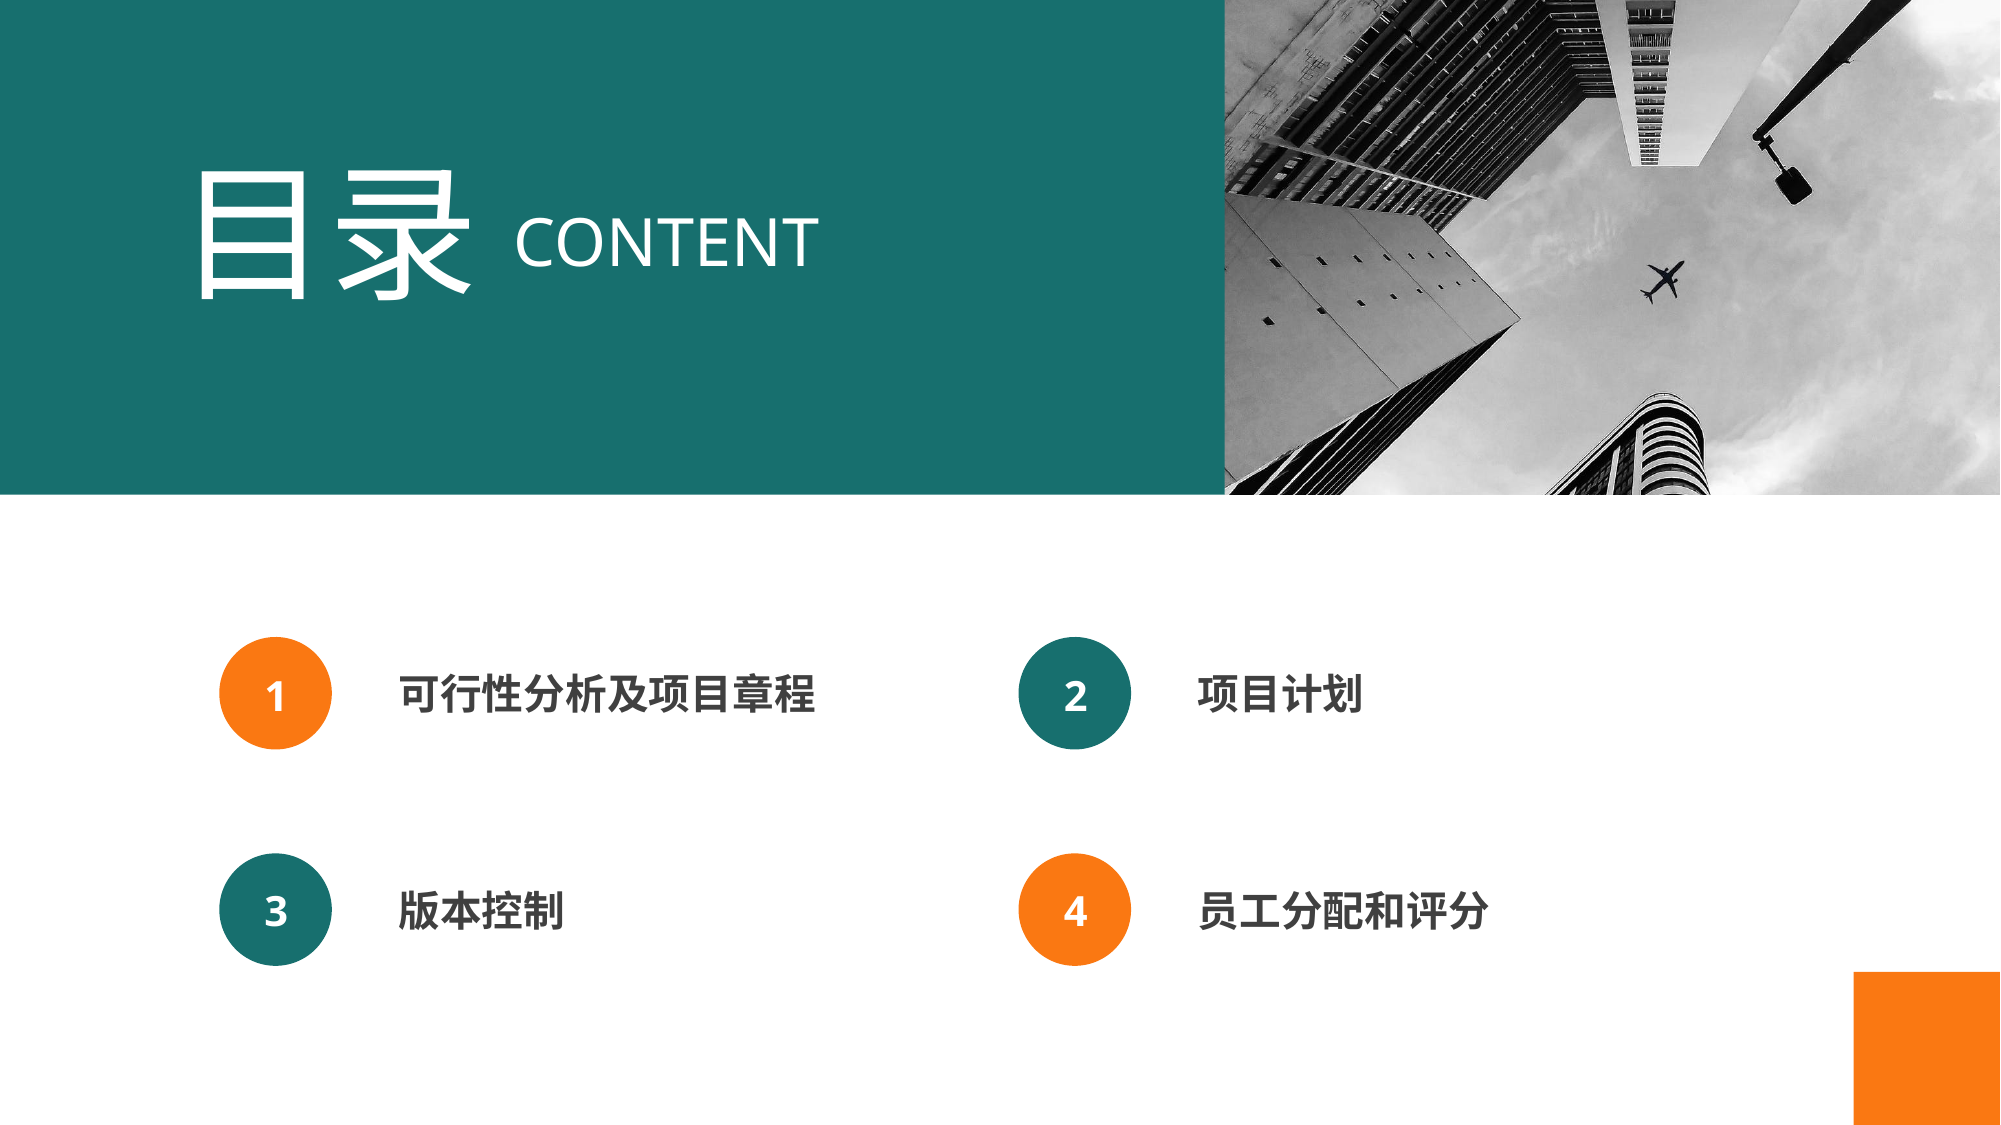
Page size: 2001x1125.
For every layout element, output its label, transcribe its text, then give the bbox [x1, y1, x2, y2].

text_box 1 [249, 662, 307, 727]
text_box 2 [1048, 662, 1107, 727]
text_box [1017, 852, 1133, 967]
text_box [1853, 971, 2000, 1125]
text_box 4 [1048, 876, 1107, 942]
text_box [0, 0, 1224, 496]
text_box [1224, 0, 2000, 496]
text_box 项目计划 [1182, 660, 1524, 726]
text_box 员工分配和评分 [1182, 876, 1524, 942]
text_box CONTENT [499, 191, 1224, 287]
text_box [1017, 635, 1133, 751]
text_box 目录 [93, 131, 1047, 327]
text_box 版本控制 [383, 876, 725, 942]
text_box 可行性分析及项目章程 [383, 660, 894, 726]
text_box [218, 852, 333, 967]
text_box 3 [249, 876, 307, 942]
text_box [218, 635, 333, 751]
